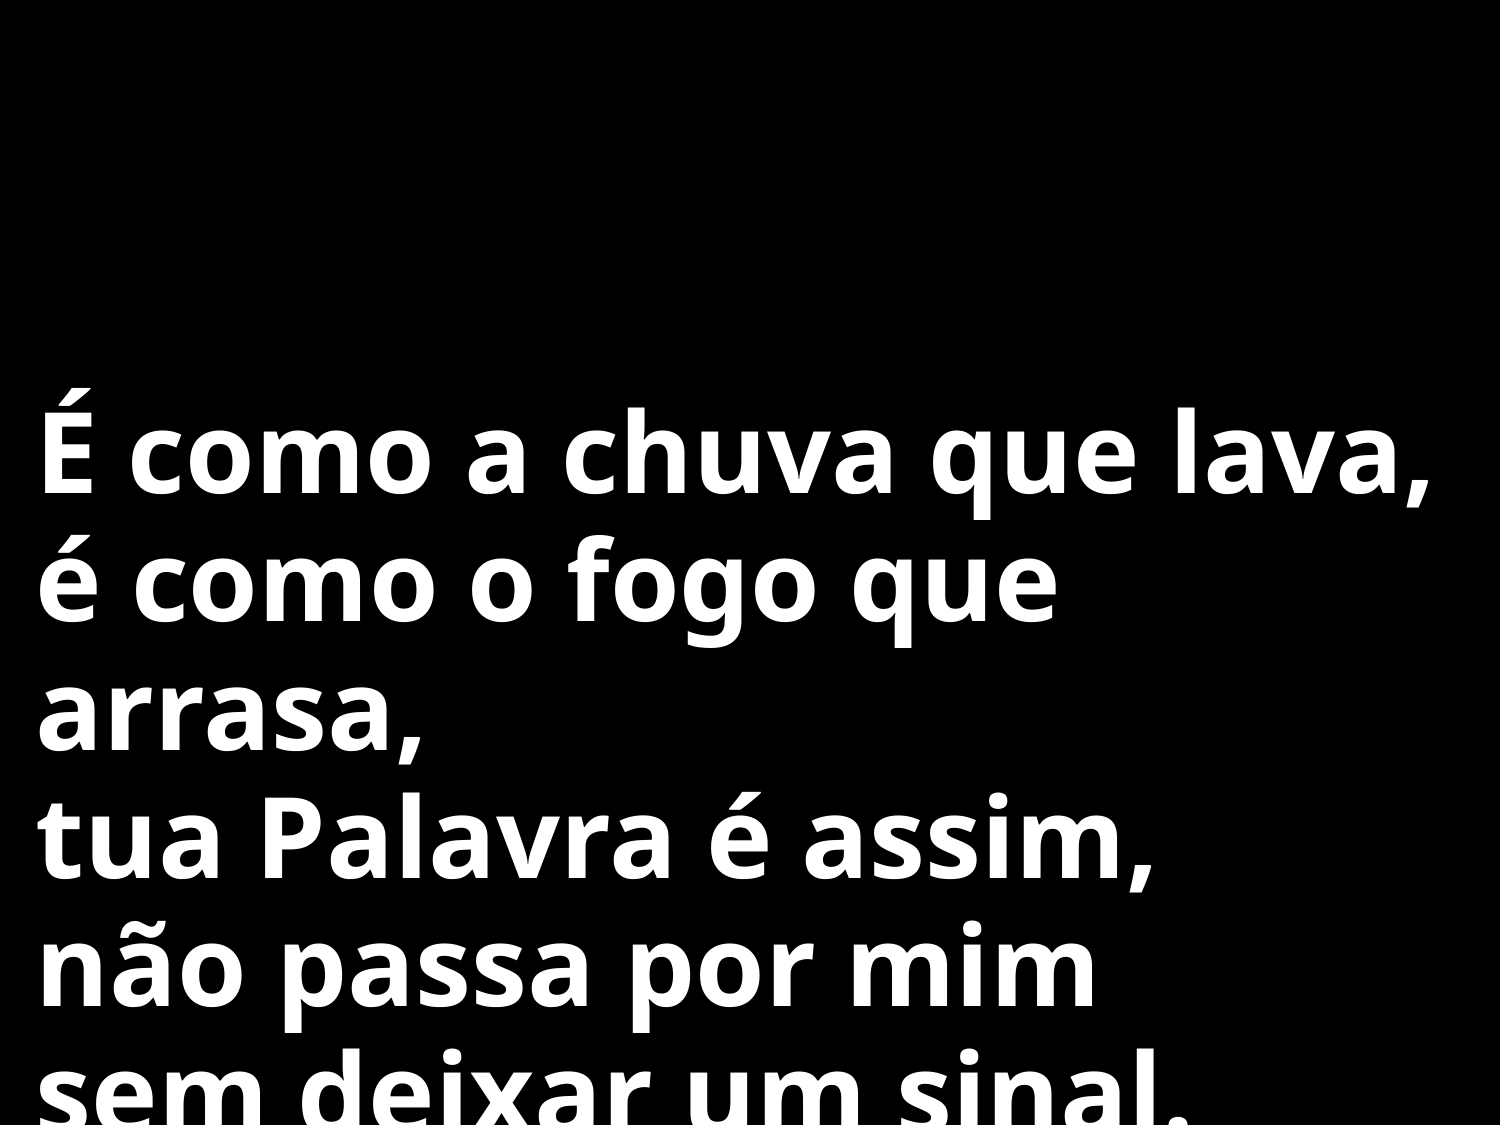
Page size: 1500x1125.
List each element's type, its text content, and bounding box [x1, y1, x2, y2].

text_box É como a chuva que lava, é como o fogo que arrasa, tua Palavra é assim, não passa por mim sem deixar um sinal. [20, 383, 1480, 1125]
